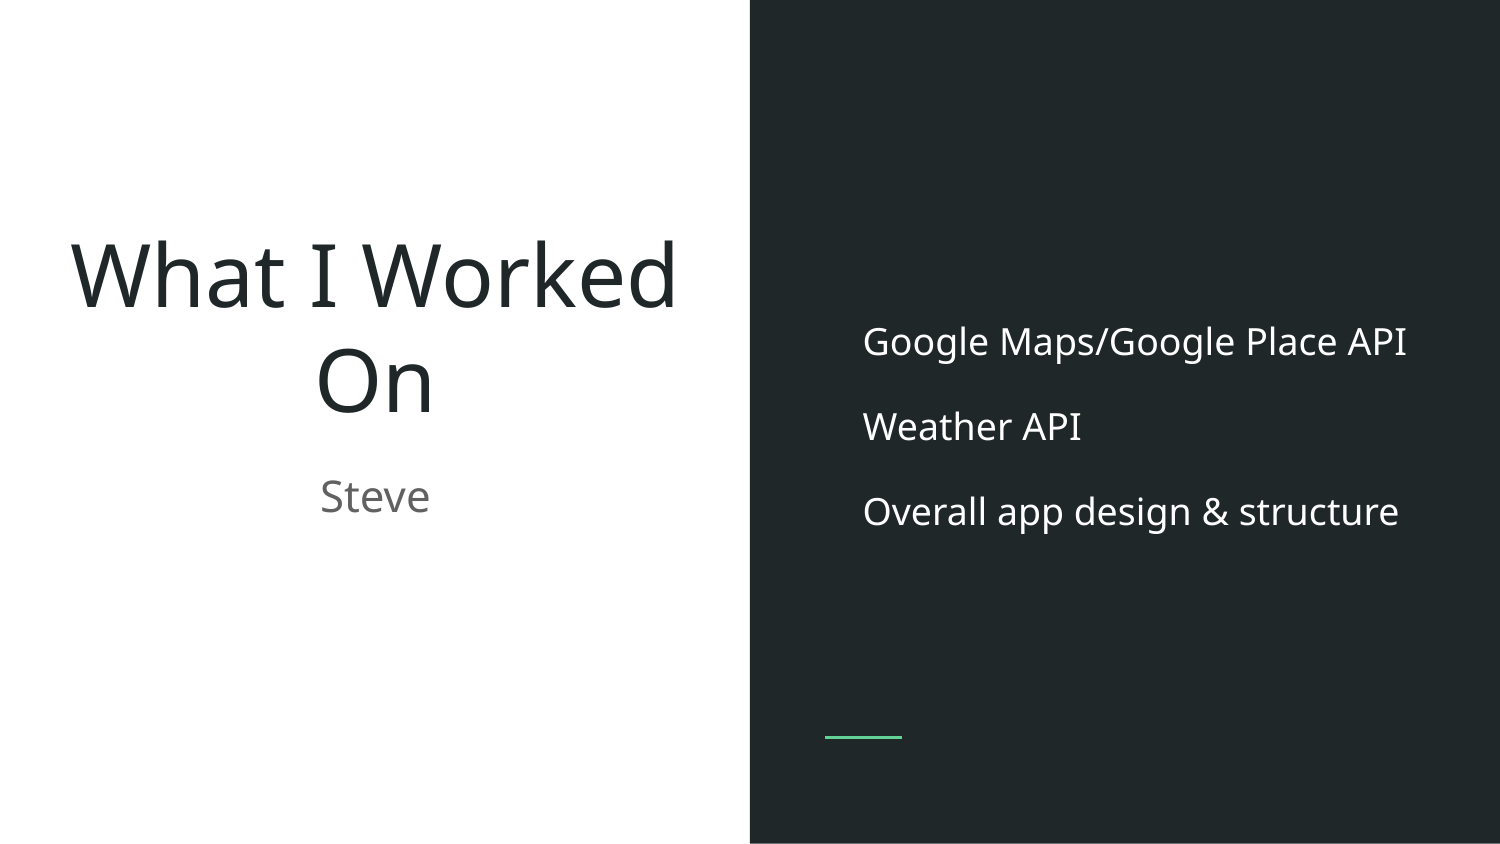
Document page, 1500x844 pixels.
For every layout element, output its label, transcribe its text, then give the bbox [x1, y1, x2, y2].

subtitle Steve [43, 454, 708, 675]
list Google Maps/Google Place API Weather API Overall app design & structure [810, 118, 1440, 725]
title What I Worked On [43, 197, 708, 446]
